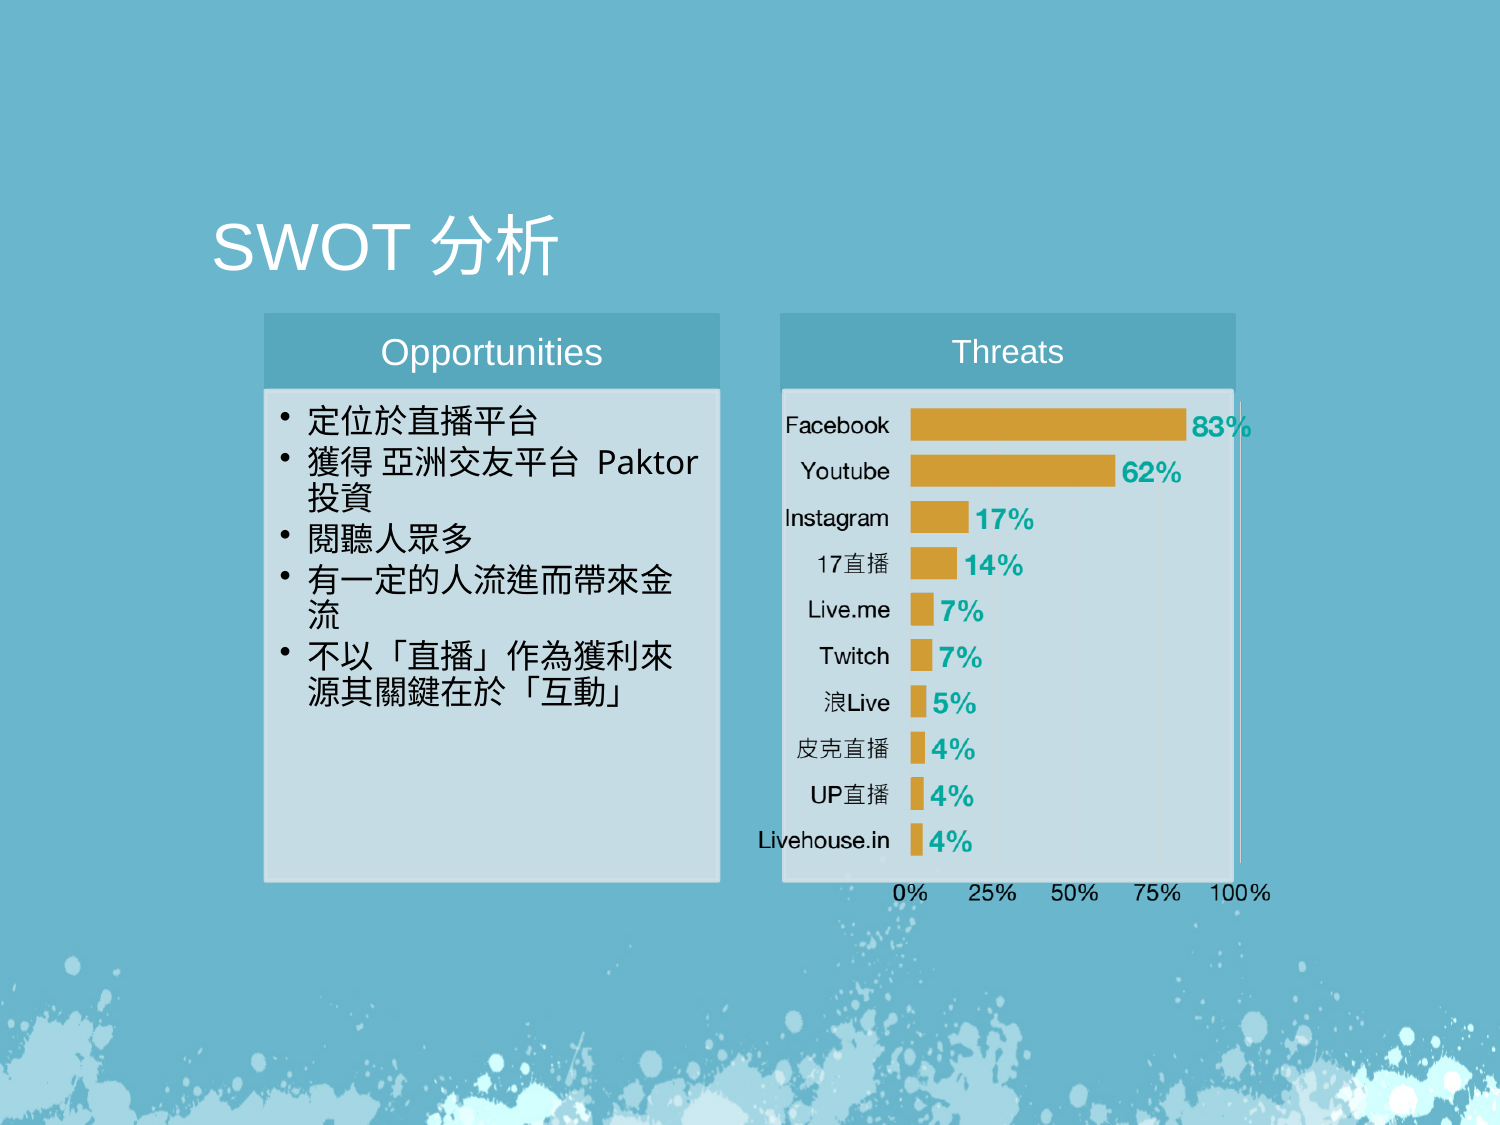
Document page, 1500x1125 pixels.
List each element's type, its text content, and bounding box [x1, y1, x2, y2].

picture [0, 0, 1500, 1125]
list SWOT分析 [147, 196, 626, 291]
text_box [265, 314, 1235, 882]
